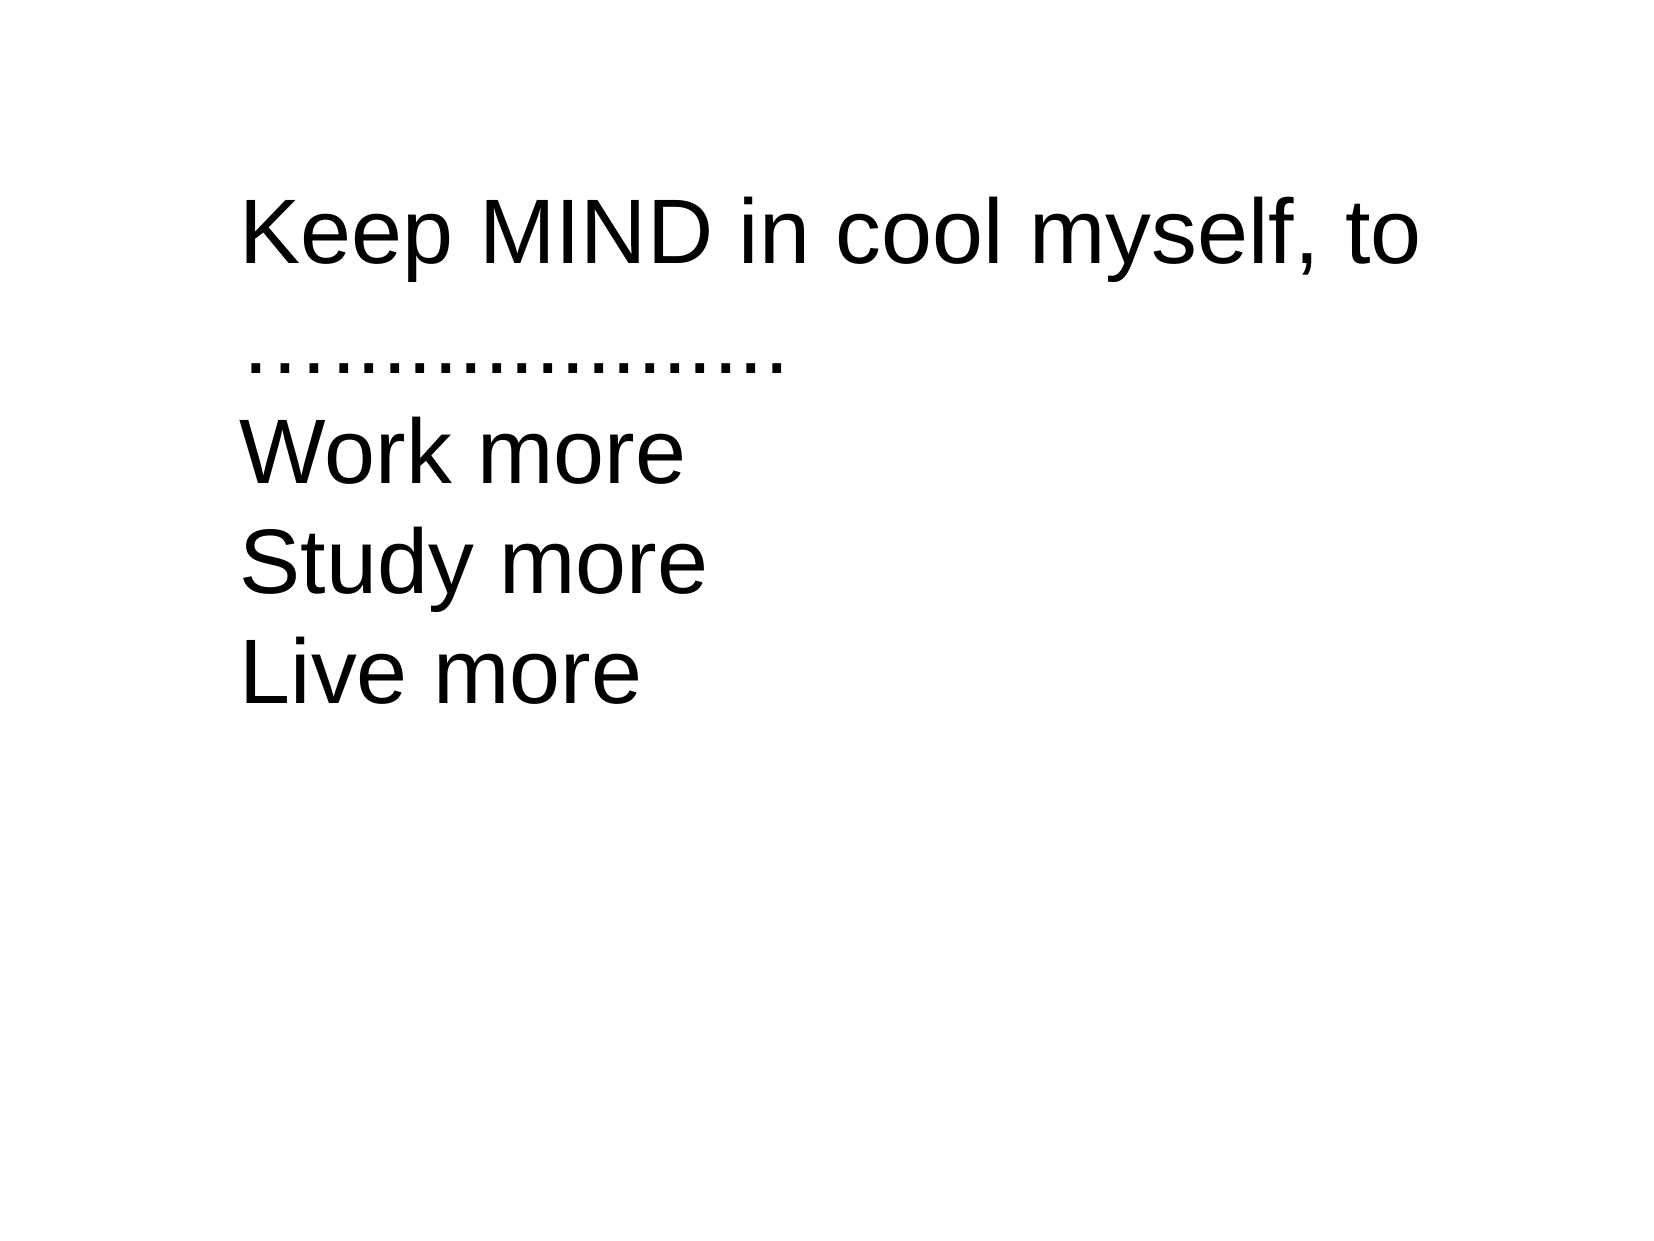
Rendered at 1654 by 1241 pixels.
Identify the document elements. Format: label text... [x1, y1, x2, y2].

text_box Keep MIND in cool myself, to ….................. Work more Study more Live more [225, 165, 1439, 693]
